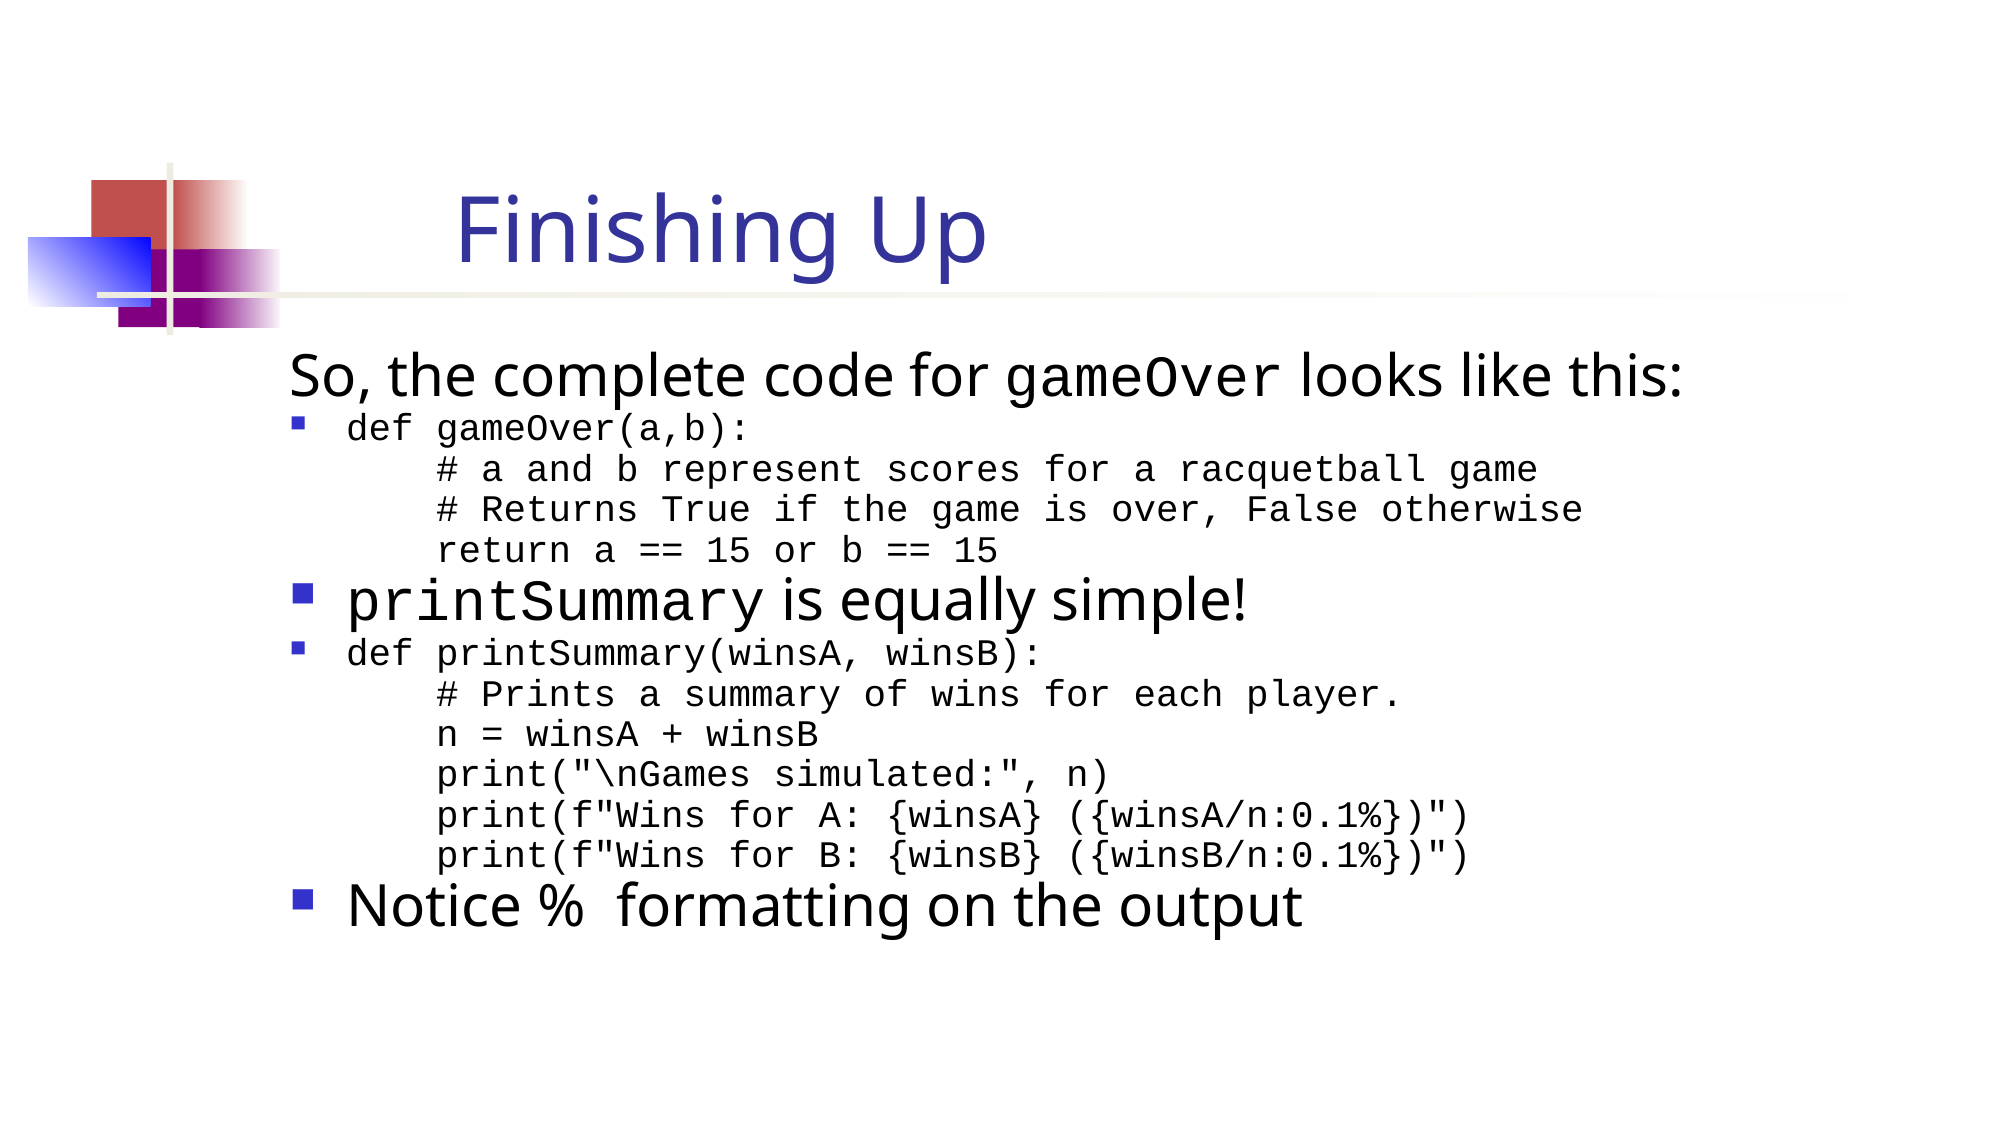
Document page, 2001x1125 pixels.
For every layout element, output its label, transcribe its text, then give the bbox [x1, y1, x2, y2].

text_box Finishing Up [438, 101, 1717, 289]
text_box So, the complete code for gameOver looks like this: def gameOver(a,b): # a and b represent scores for a racquetball game # Returns True if the game is over, False otherwise return a == 15 or b == 15 printSummary is equally simple! def printSummary(winsA, winsB): # Prints a summary of wins for each player. n = winsA + winsB print("\nGames simulated:", n) print(f"Wins for A: {winsA} ({winsA/n:0.1%})") print(f"Wins for B: {winsB} ({winsB/n:0.1%})") Notice % formatting on the output [274, 331, 1763, 1006]
